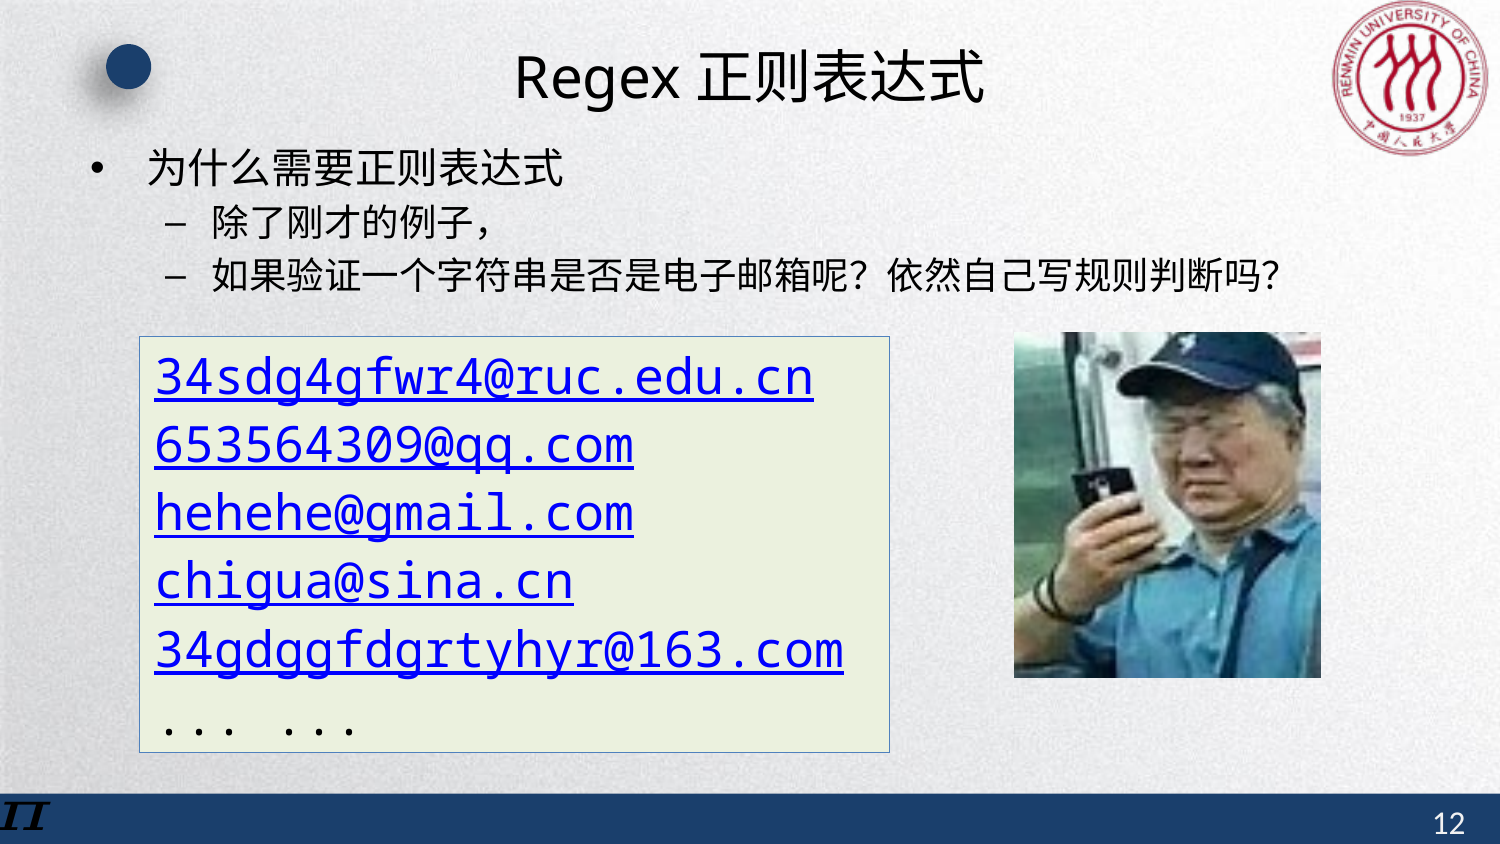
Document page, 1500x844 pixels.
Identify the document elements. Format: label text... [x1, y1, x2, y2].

text_box 34sdg4gfwr4@ruc.edu.cn 653564309@qq.com hehehe@gmail.com chigua@sina.cn 34gdggfdgrtyhyr@163.com ... ... [139, 336, 890, 753]
picture [0, 0, 1500, 793]
list 为什么需要正则表达式 除了刚才的例子， 如果验证一个字符串是否是电子邮箱呢？依然自己写规则判断吗？ [75, 134, 1425, 781]
title Regex正则表达式 [75, 33, 1425, 116]
